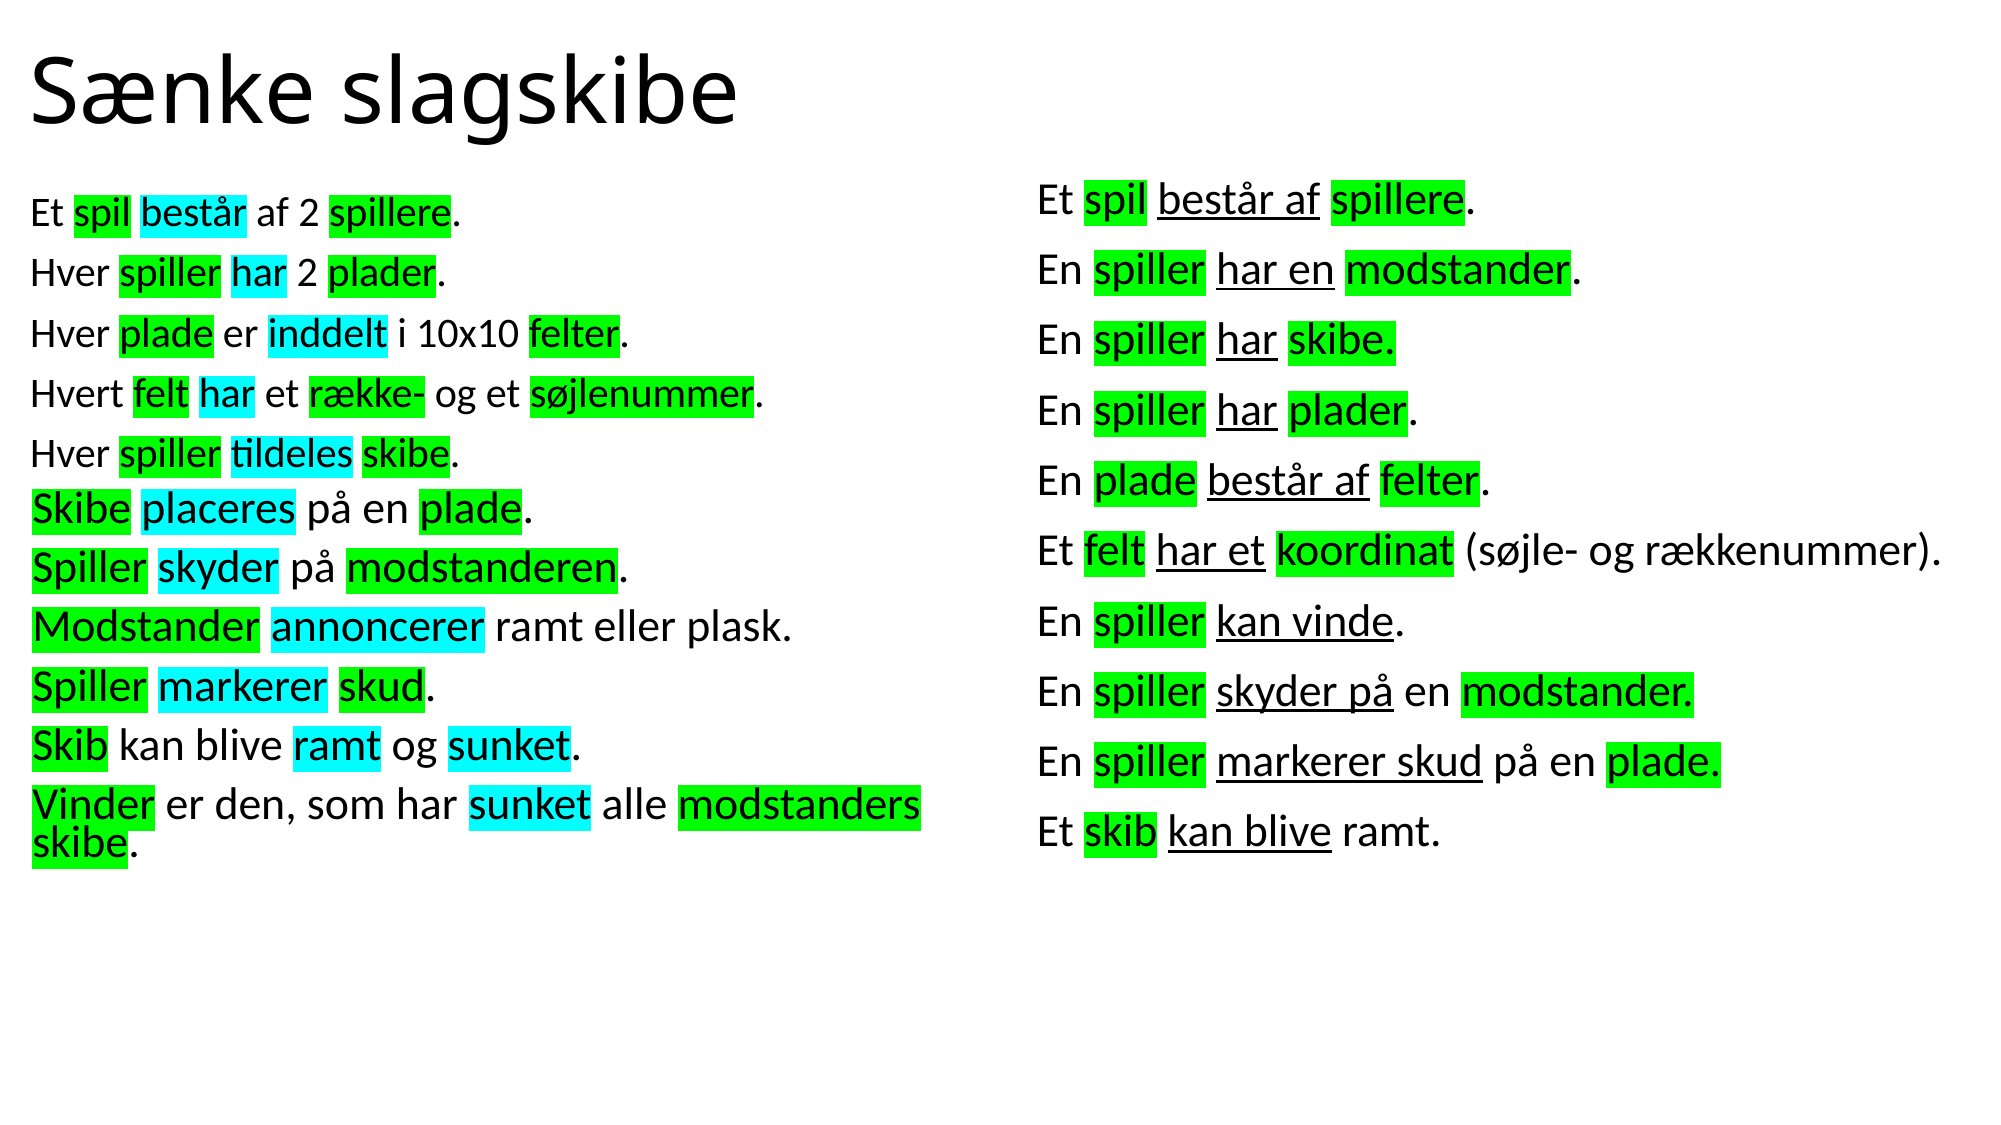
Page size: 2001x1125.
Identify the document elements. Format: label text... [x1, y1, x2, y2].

text_box Skibe placeres på en plade. Spiller skyder på modstanderen. Modstander annoncerer ramt eller plask. Spiller markerer skud. Skib kan blive ramt og sunket. Vinder er den, som har sunket alle modstanders skibe. [17, 485, 944, 913]
title Sænke slagskibe [14, 5, 944, 184]
text_box Et spil består af spillere. En spiller har en modstander. En spiller har skibe. En spiller har plader. En plade består af felter. Et felt har et koordinat (søjle- og rækkenummer). En spiller kan vinde. En spiller skyder på en modstander. En spiller markerer skud på en plade. Et skib kan blive ramt. [1021, 167, 2000, 913]
text_box Et spil består af 2 spillere. Hver spiller har 2 plader. Hver plade er inddelt i 10x10 felter. Hvert felt har et række- og et søjlenummer. Hver spiller tildeles skibe. [15, 183, 960, 485]
